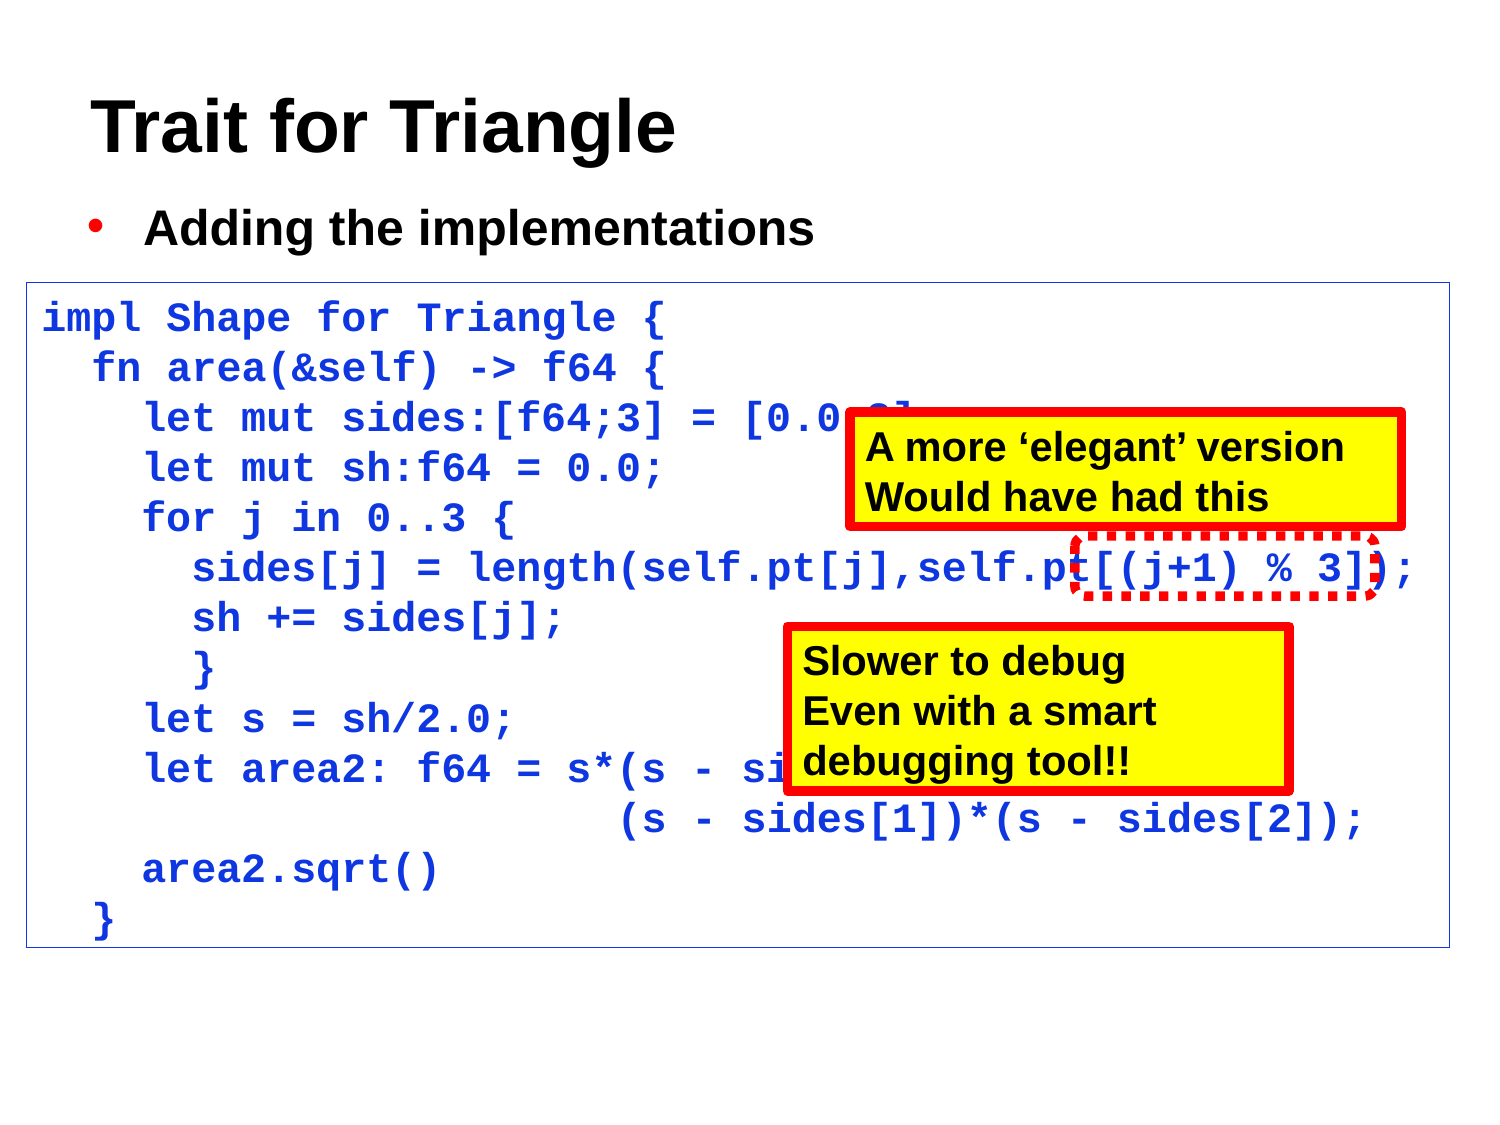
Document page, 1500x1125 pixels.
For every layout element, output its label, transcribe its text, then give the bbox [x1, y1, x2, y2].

text_box A more ‘elegant’ version Would have had this [849, 411, 1402, 527]
text_box [1072, 533, 1378, 599]
title Trait for Triangle [74, 44, 1424, 187]
text_box Slower to debug Even with a smart debugging tool!! [787, 626, 1290, 791]
text_box impl Shape for Triangle { fn area(&self) -> f64 { let mut sides:[f64;3] = [0.0;3]; let mut sh:f64 = 0.0; for j in 0..3 { sides[j] = length(self.pt[j],self.pt[(j+1) % 3]); sh += sides[j]; } let s = sh/2.0; let area2: f64 = s*(s - sides[0])* (s - sides[1])*(s - sides[2]); area2.sqrt() } [26, 282, 1450, 948]
list Adding the implementations For the Shape trait Two functions needed Signatures here must match signatures in the Trait definition [62, 187, 1476, 1101]
